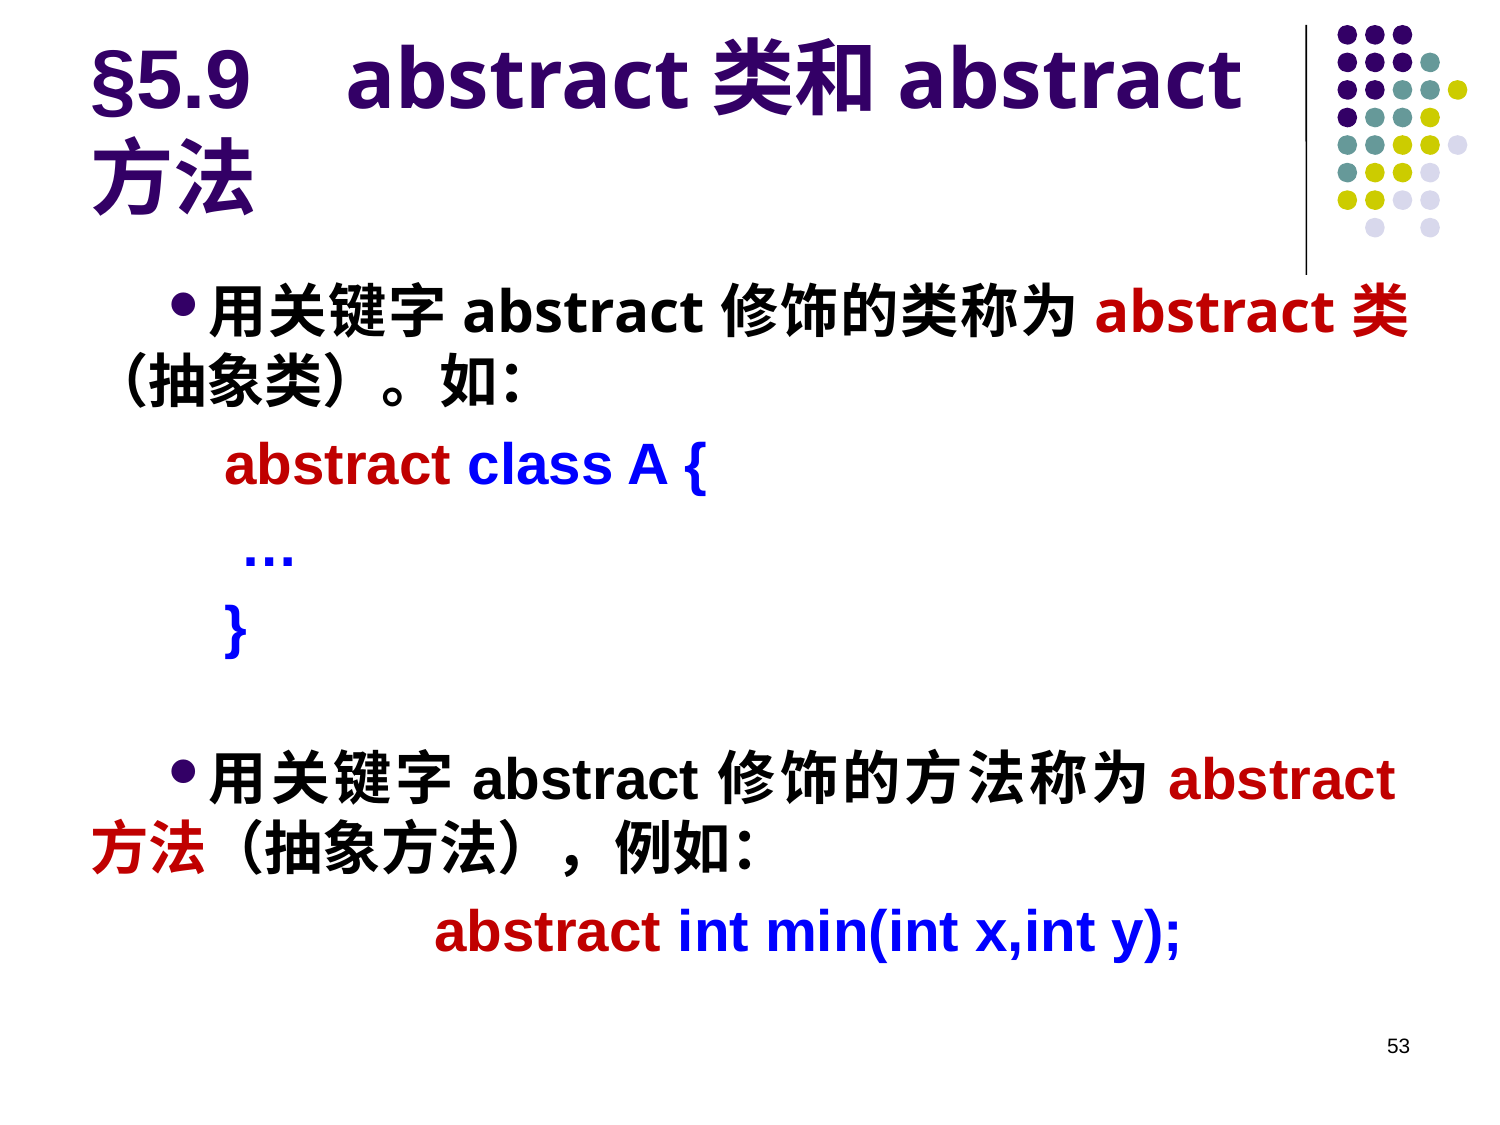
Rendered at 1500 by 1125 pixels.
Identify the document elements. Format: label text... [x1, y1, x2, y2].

slide_number 53 [1074, 1024, 1426, 1101]
list 用关键字abstract修饰的类称为abstract类（抽象类）。如： abstract class A { … } 用关键字abstract修饰的方法称为abstract方法（抽象方法），例如： abstract int min(int x,int y); [74, 266, 1426, 1006]
title §5.9 abstract类和abstract方法 [74, 19, 1313, 233]
